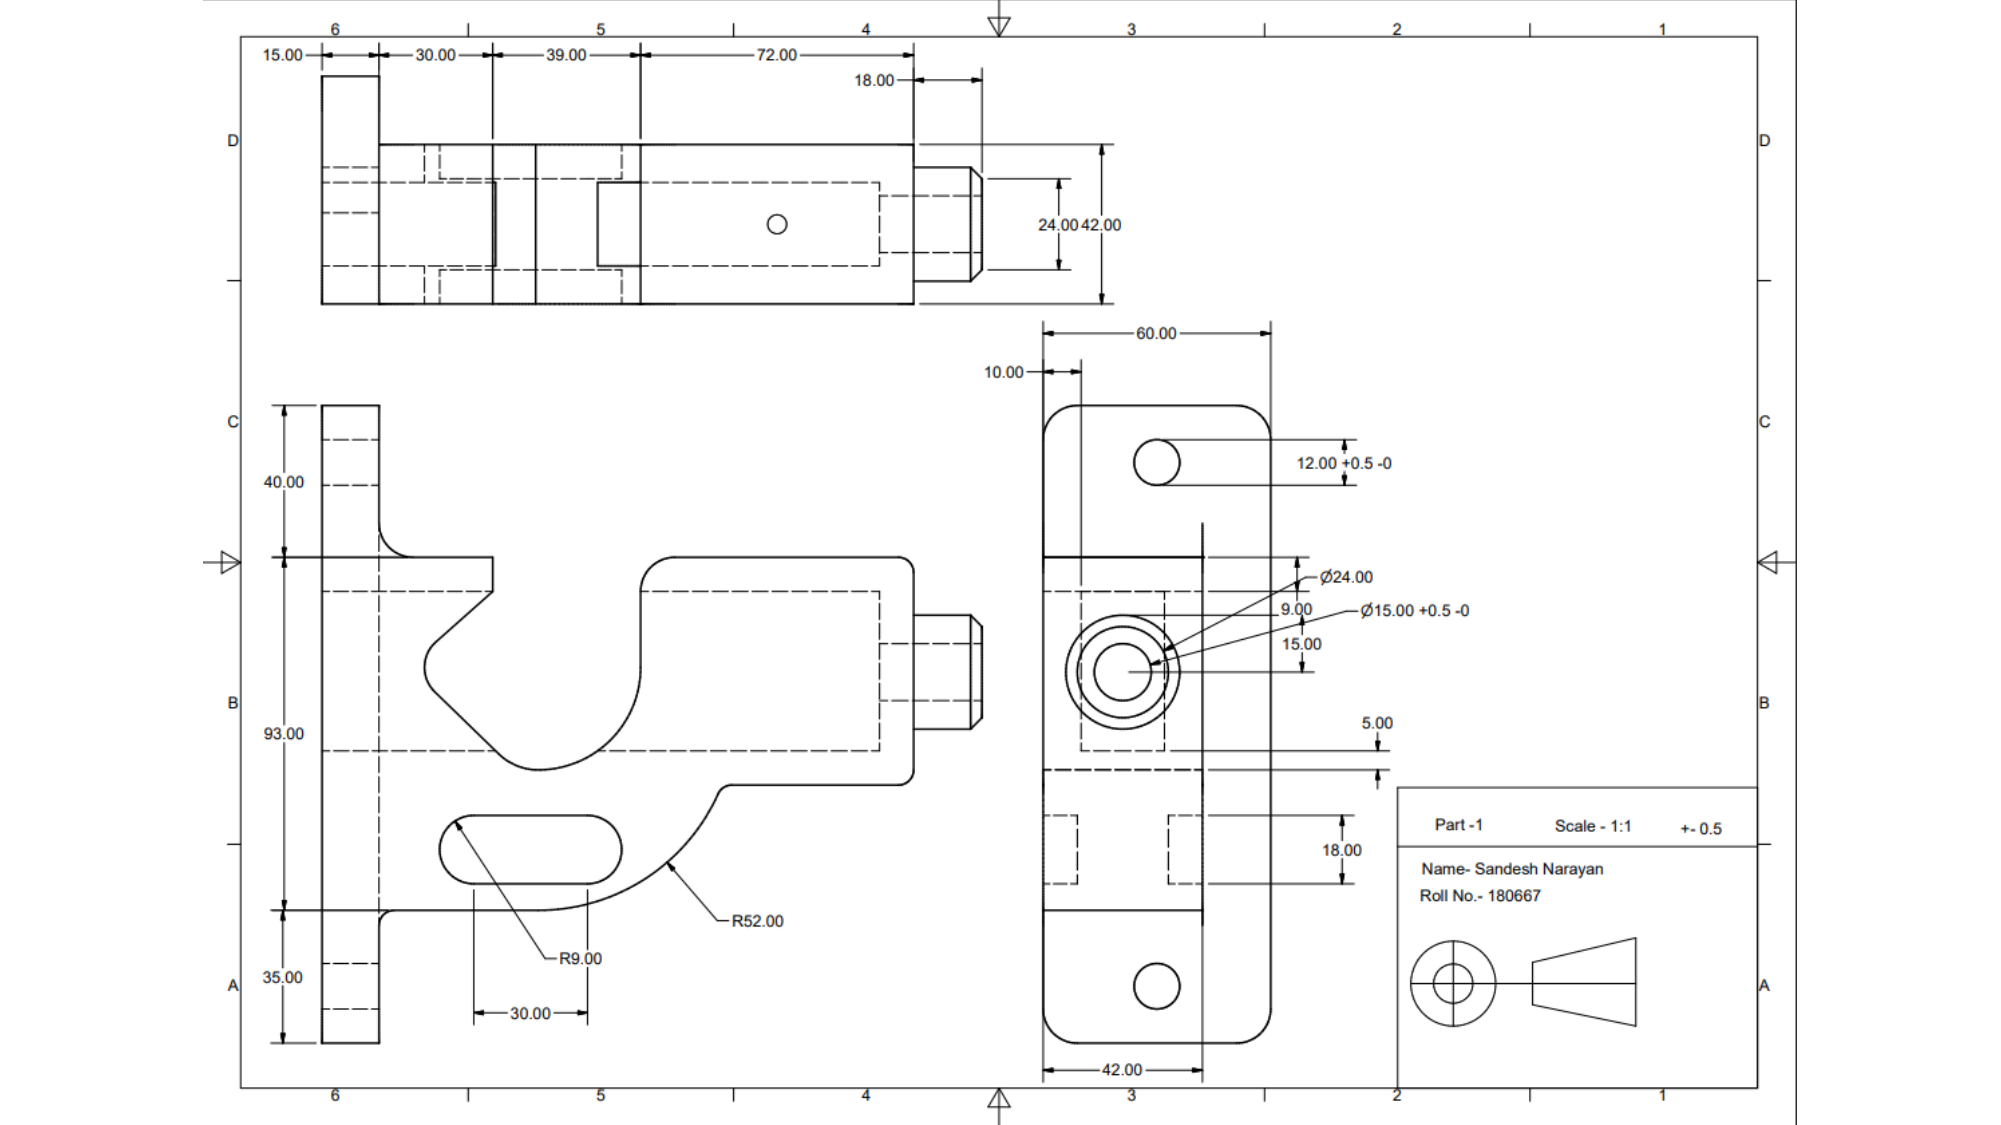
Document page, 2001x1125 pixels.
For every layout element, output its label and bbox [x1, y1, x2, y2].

picture [203, 0, 1797, 1125]
